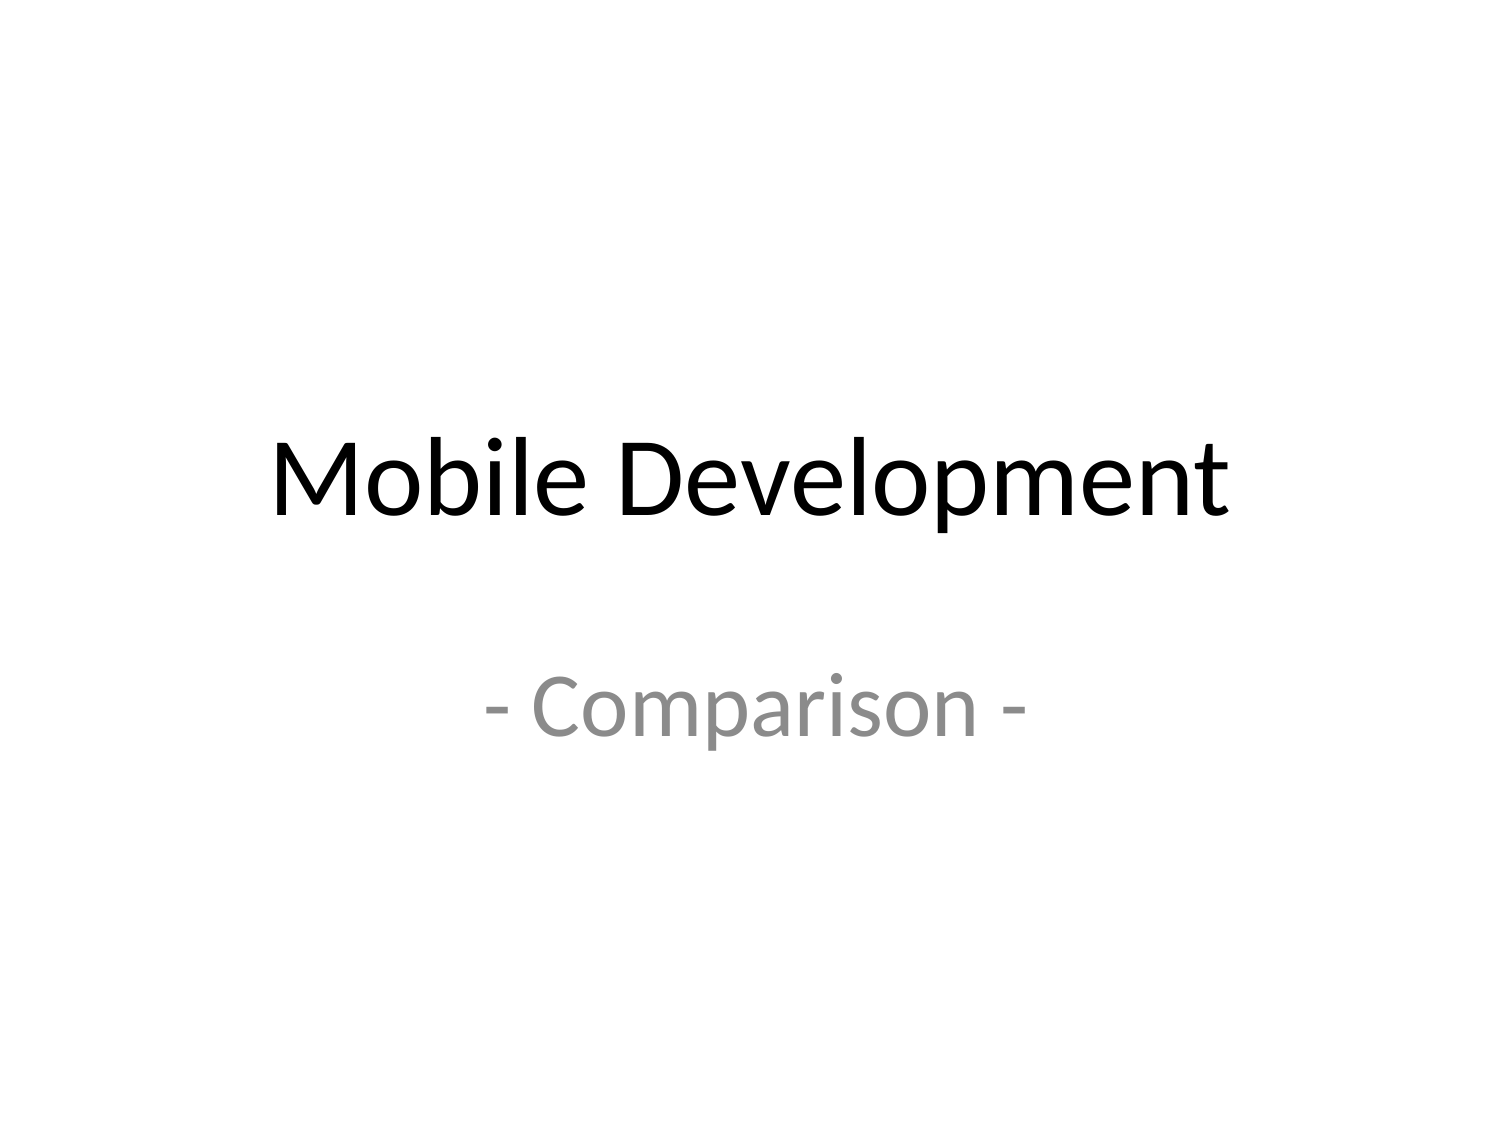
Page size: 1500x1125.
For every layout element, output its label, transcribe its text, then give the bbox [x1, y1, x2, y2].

title Mobile Development [112, 349, 1388, 591]
subtitle - Comparison - [231, 637, 1282, 925]
